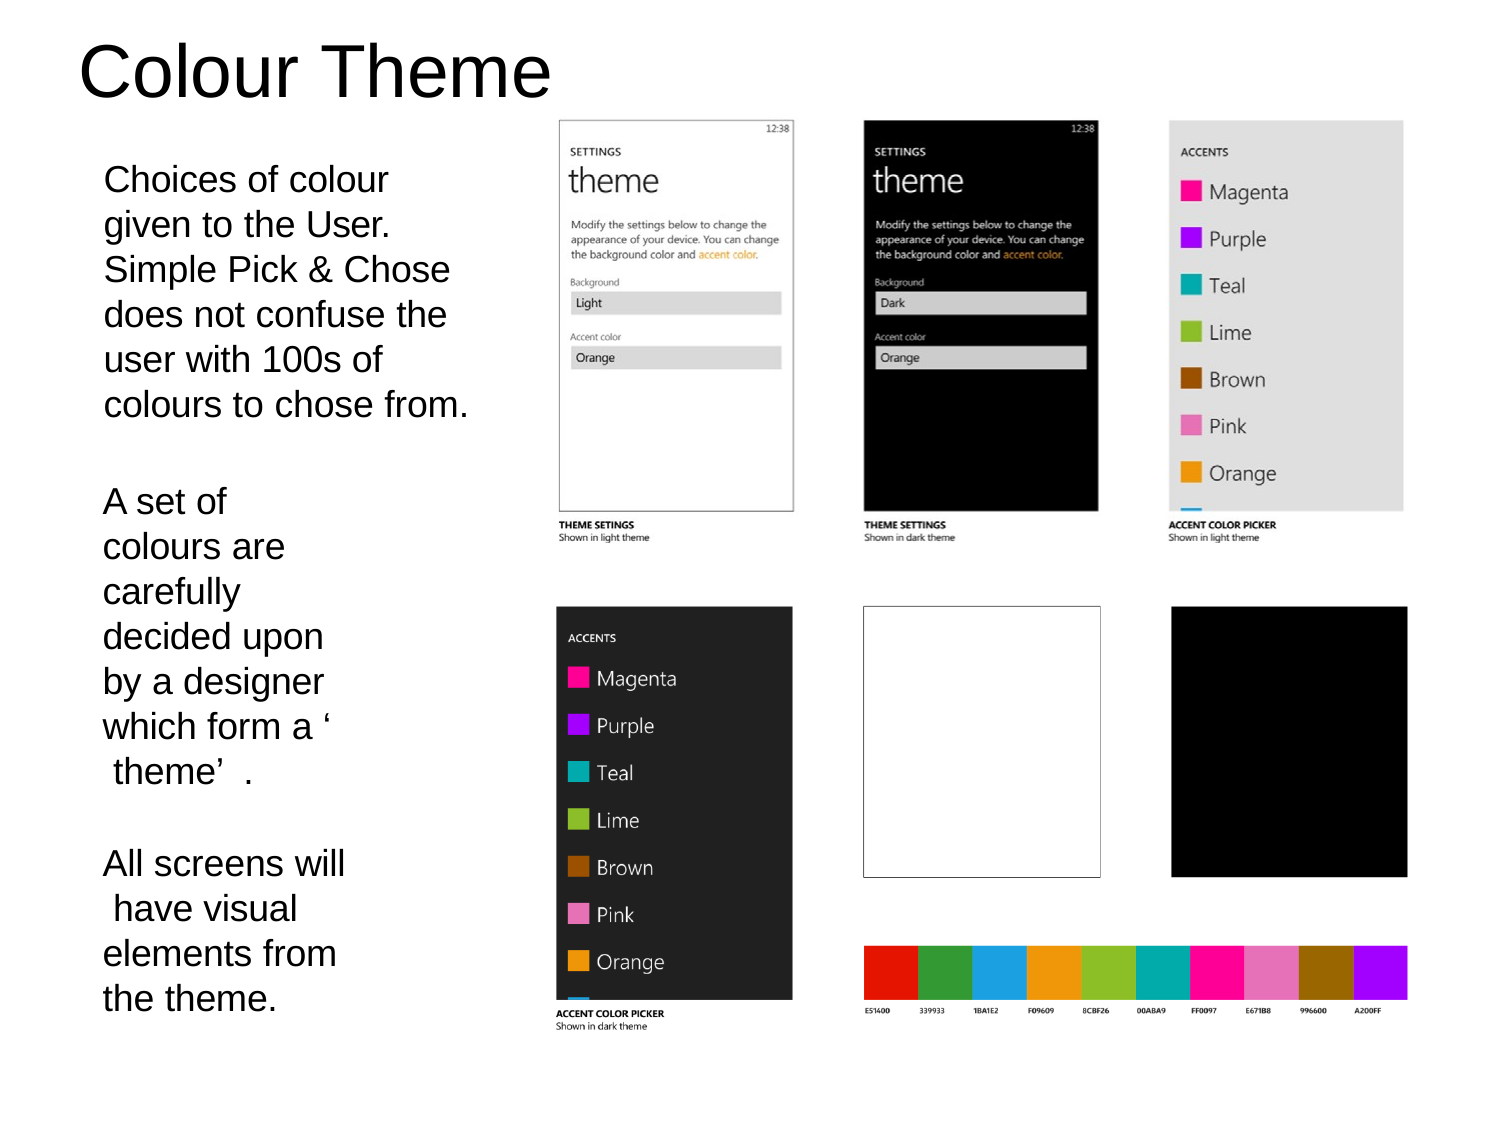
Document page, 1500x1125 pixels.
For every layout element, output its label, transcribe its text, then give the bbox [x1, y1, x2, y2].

text_box [558, 117, 1406, 543]
title Colour Theme [76, 20, 555, 211]
text_box Choices of colour given to the User. Simple Pick & Chose does not confuse the user with 100s of colours to chose from. A set of colours are carefully decided upon by a designer which form a ‘ theme’ . All screens will have visual elements from the theme. [100, 211, 474, 1019]
text_box [555, 603, 1410, 1032]
